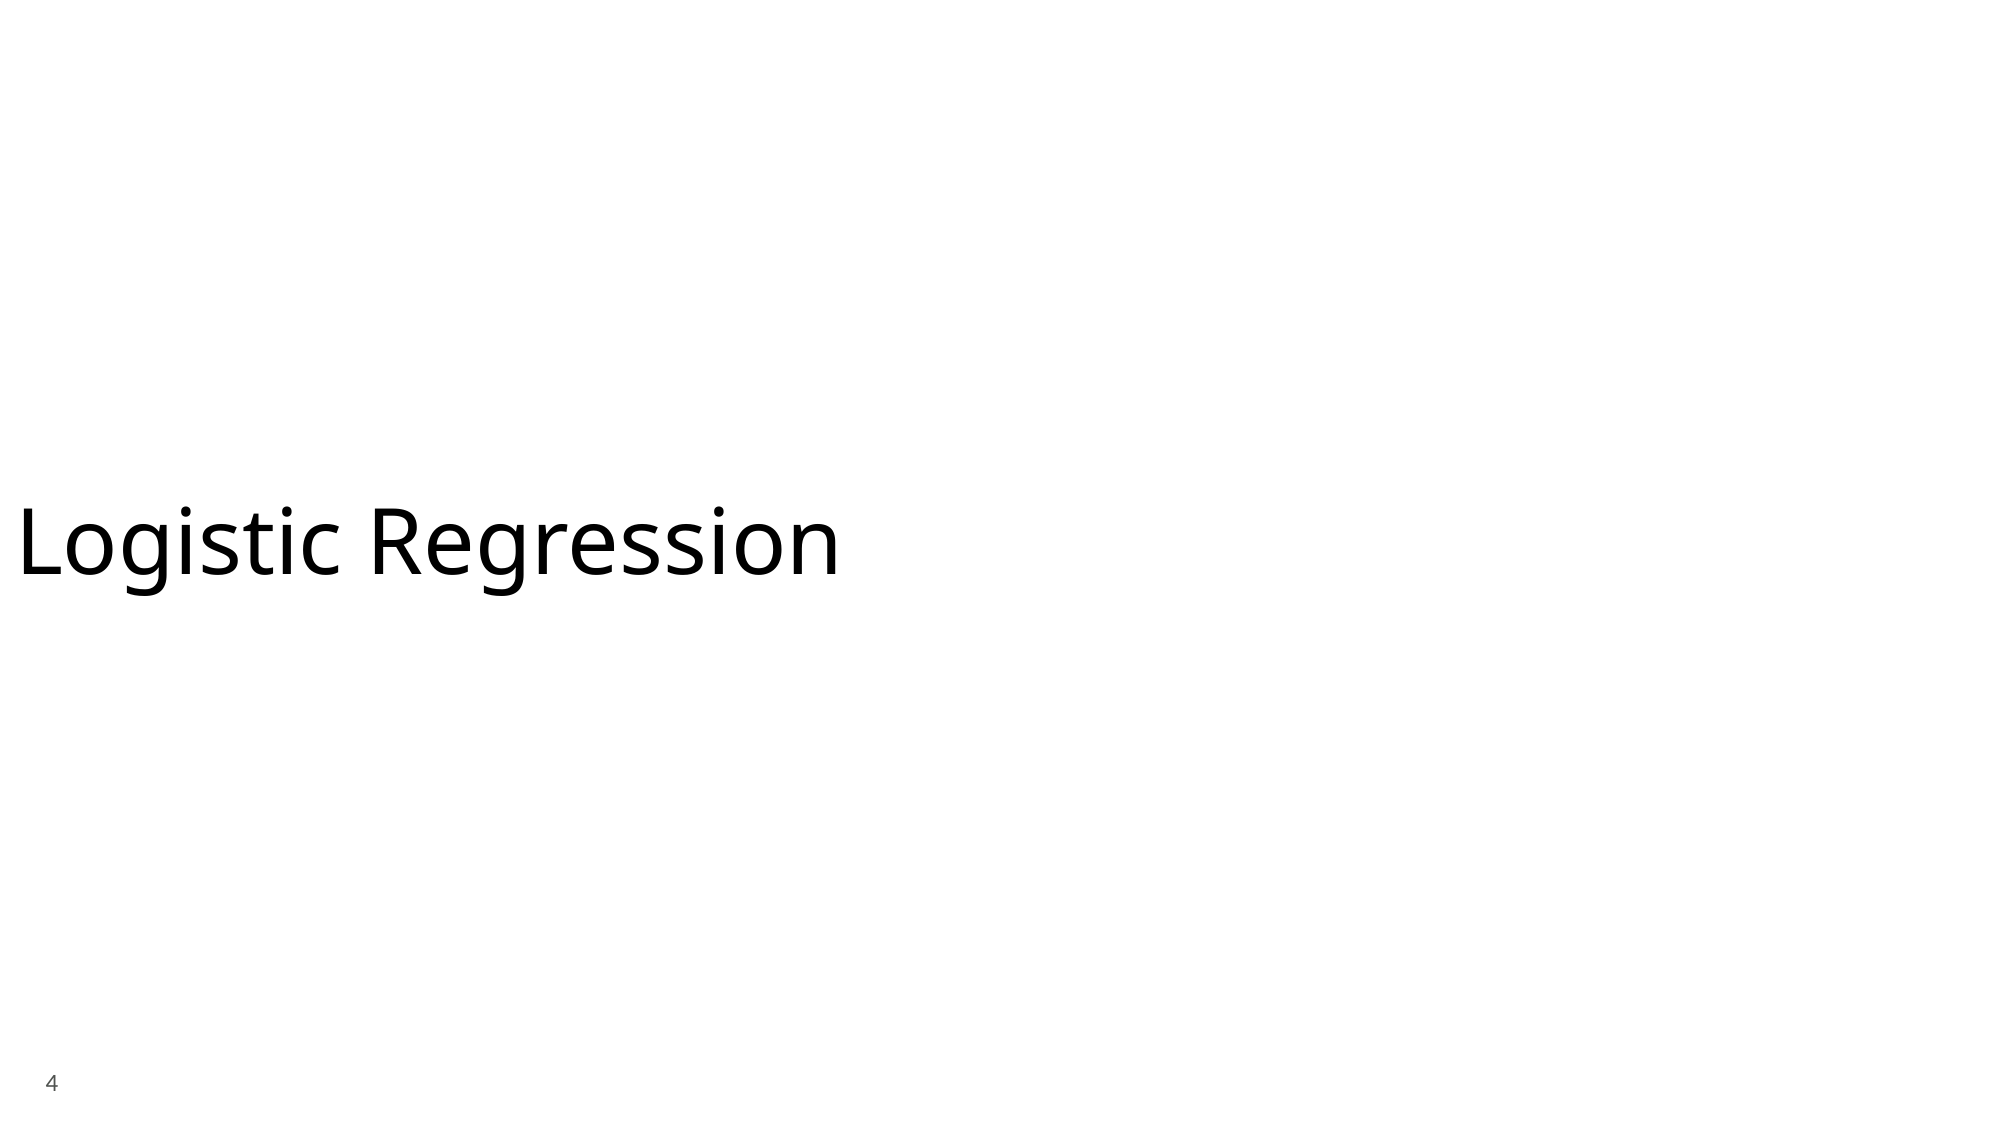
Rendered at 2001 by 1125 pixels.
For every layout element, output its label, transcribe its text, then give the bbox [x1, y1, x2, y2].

title Logistic Regression [0, 424, 1485, 666]
slide_number 4 [0, 1060, 74, 1103]
